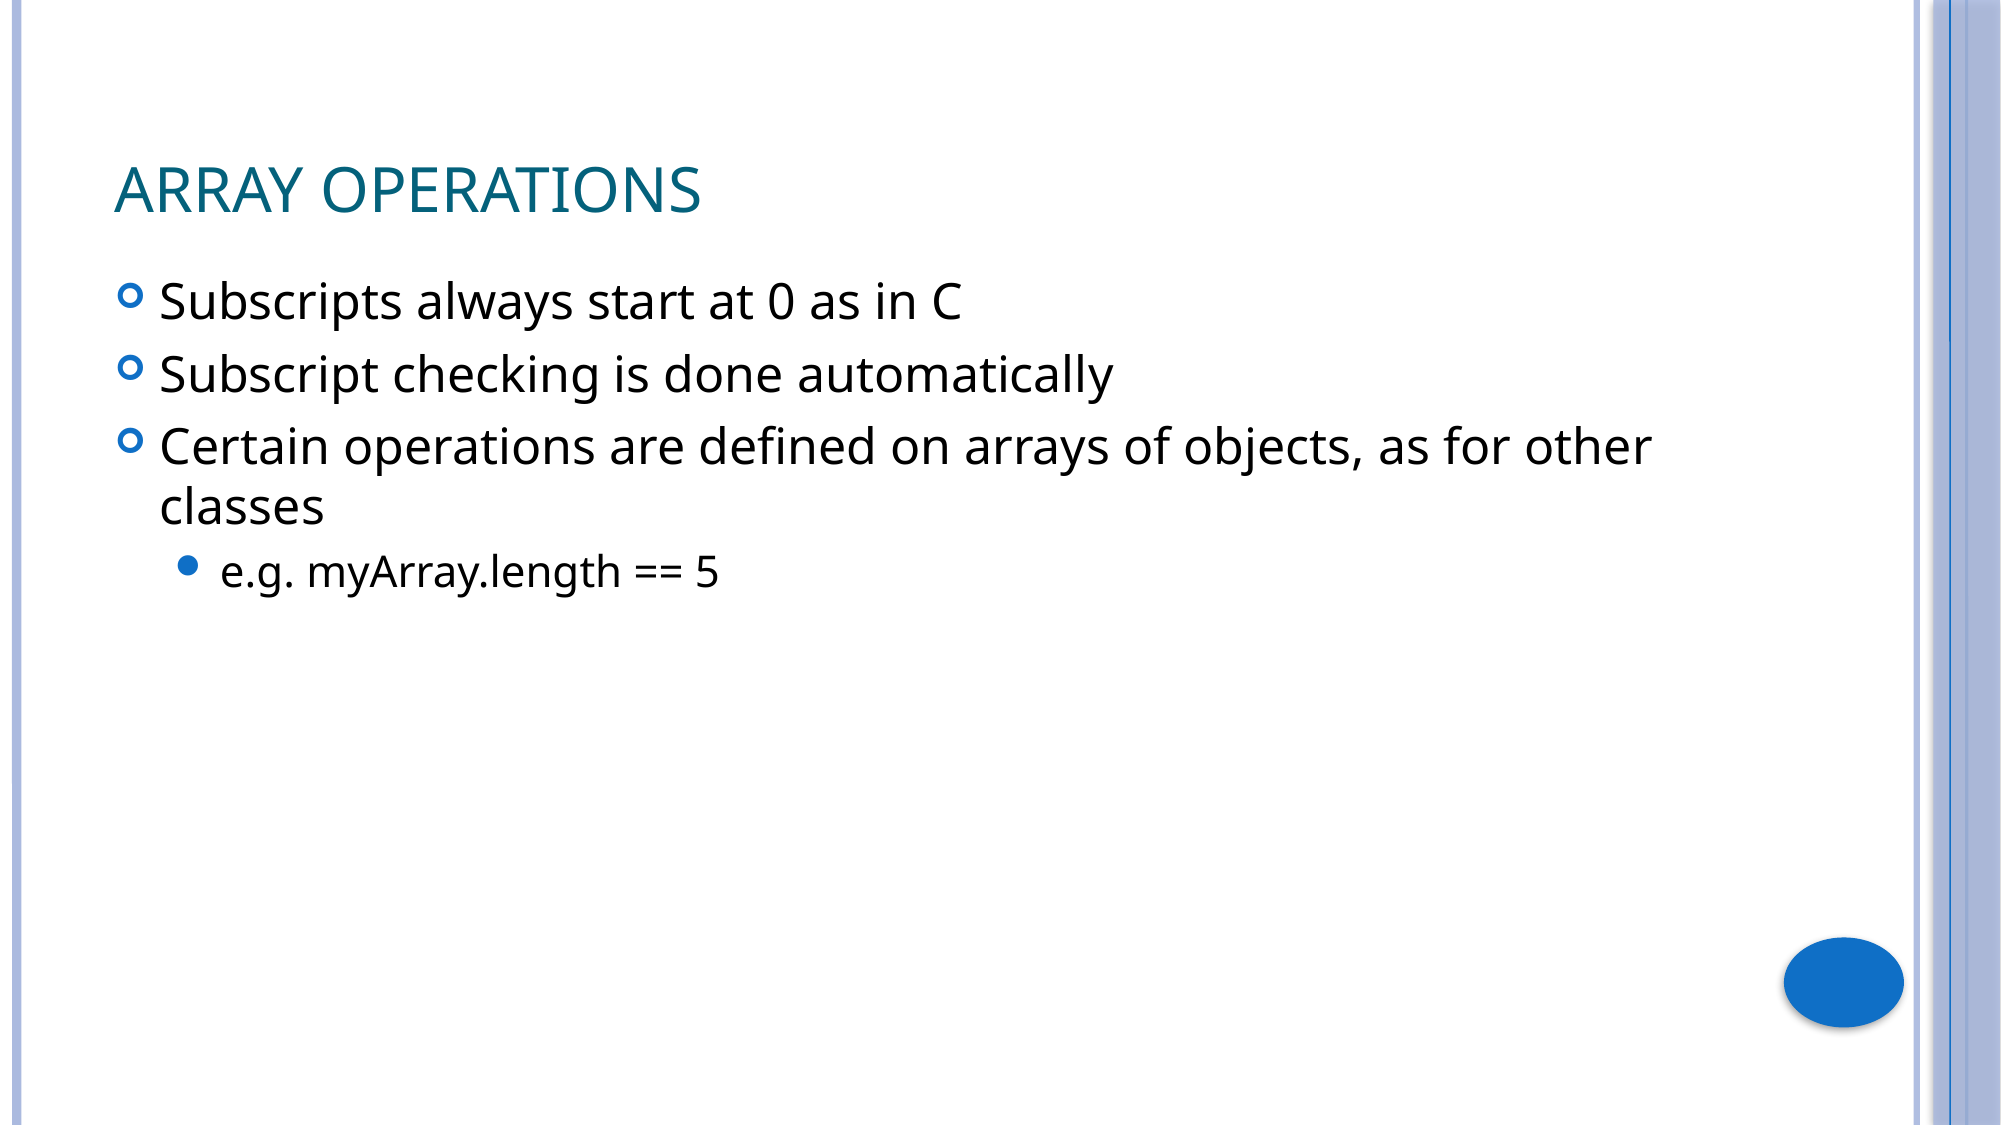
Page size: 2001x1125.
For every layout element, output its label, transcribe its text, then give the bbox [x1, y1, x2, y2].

title Array Operations [99, 45, 1734, 233]
list Subscripts always start at 0 as in C Subscript checking is done automatically Certain operations are defined on arrays of objects, as for other classes e.g. myArray.length == 5 [99, 262, 1734, 1062]
